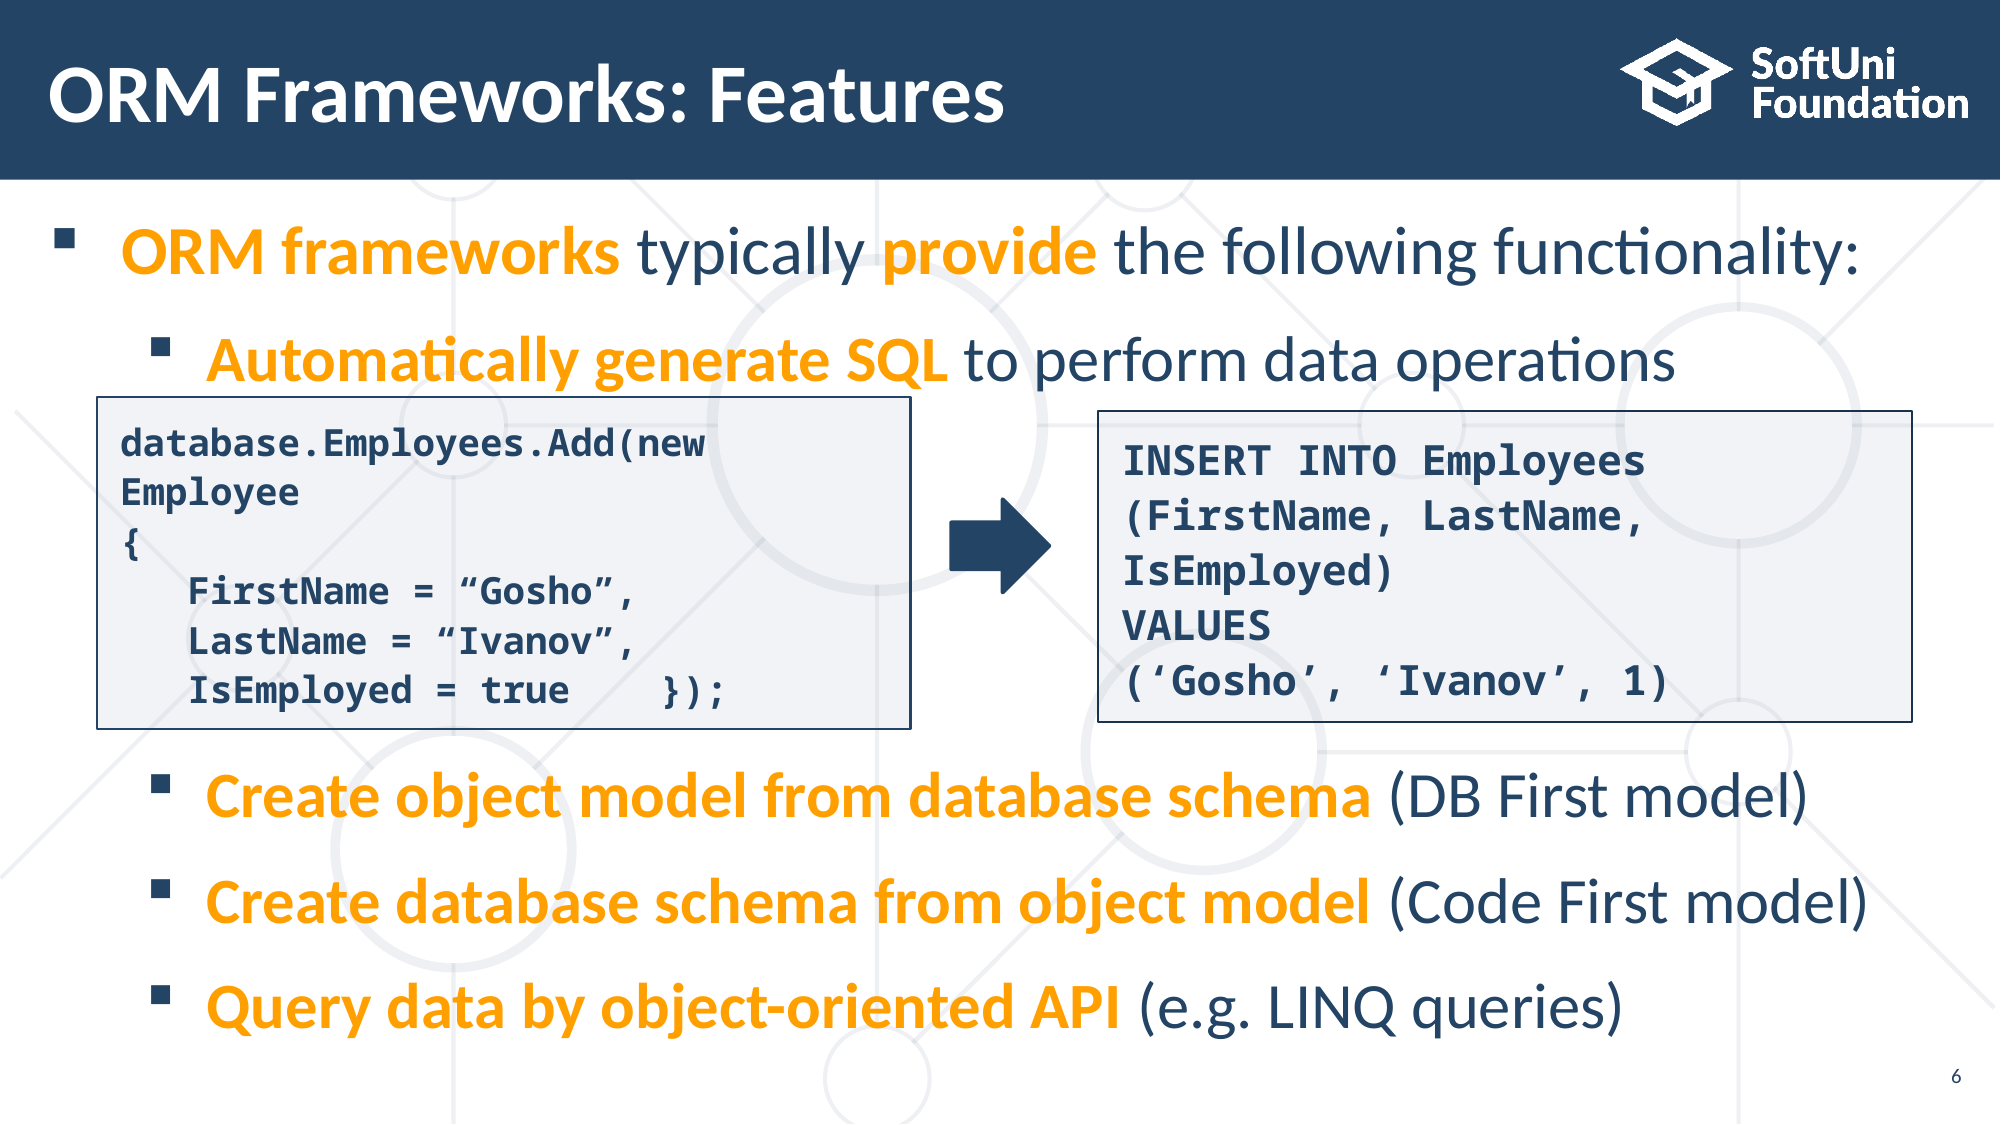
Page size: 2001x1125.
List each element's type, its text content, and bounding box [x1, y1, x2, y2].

list ORM frameworks typically provide the following functionality: Automatically generate SQL to perform data operations Create object model from database schema (DB First model) Create database schema from object model (Code First model) Query data by object-oriented API (e.g. LINQ queries) [31, 196, 1970, 1050]
text_box [949, 497, 1052, 595]
text_box database.Employees.Add(new Employee { FirstName = “Gosho”, LastName = “Ivanov”, IsEmployed = true }); [96, 396, 911, 729]
text_box INSERT INTO Employees (FirstName, LastName, IsEmployed) VALUES (‘Gosho’, ‘Ivanov’, 1) [1097, 411, 1912, 722]
slide_number 6 [1897, 1049, 1968, 1101]
title ORM Frameworks: Features [31, 16, 1591, 162]
picture [1619, 38, 1968, 126]
